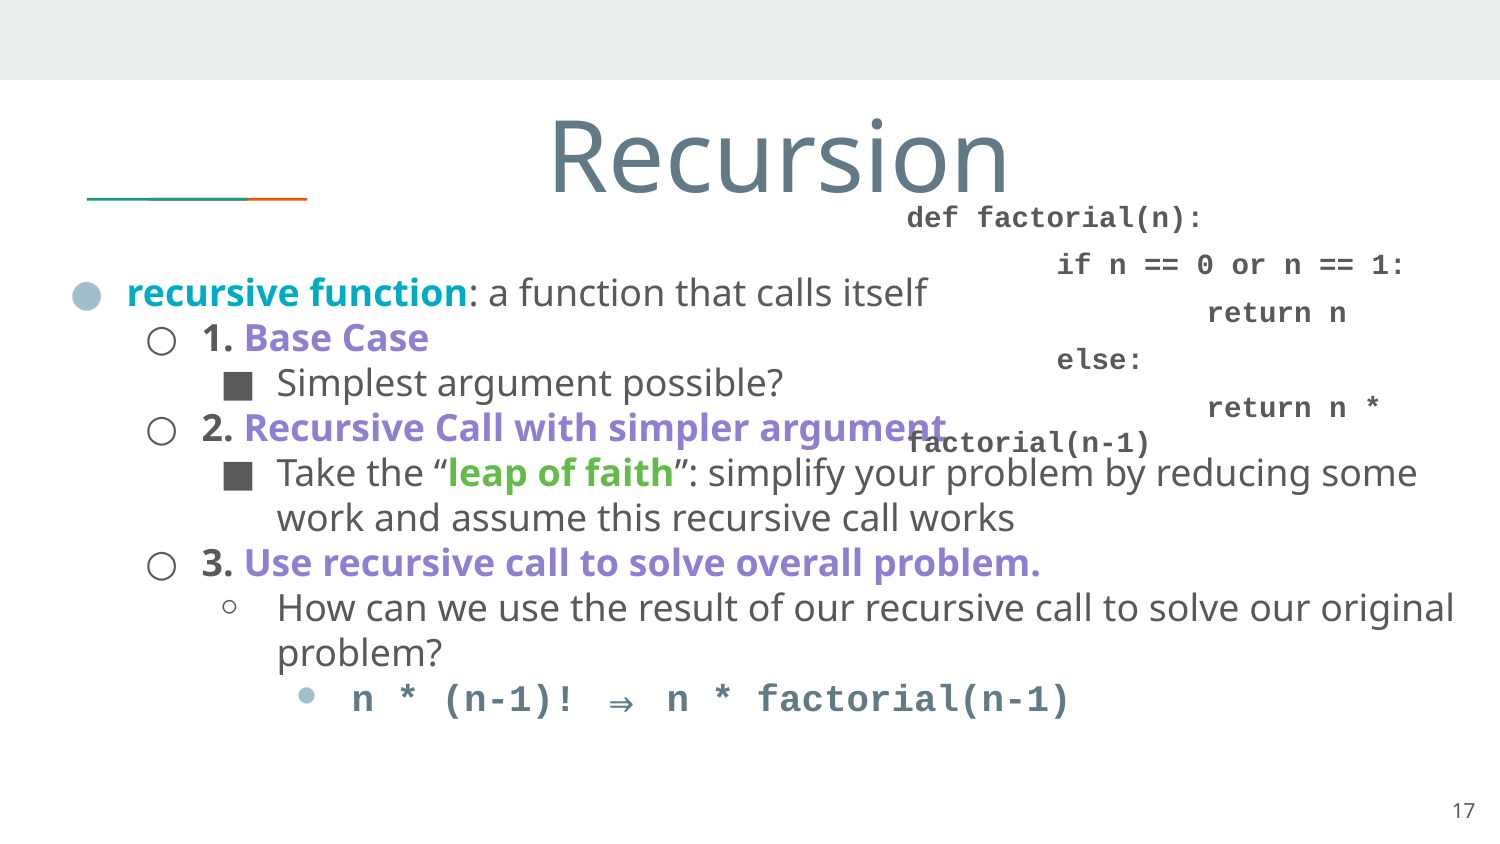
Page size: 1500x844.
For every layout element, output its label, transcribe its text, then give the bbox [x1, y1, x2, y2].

list recursive function: a function that calls itself 1. Base Case Simplest argument possible? 2. Recursive Call with simpler argument Take the “leap of faith”: simplify your problem by reducing some work and assume this recursive call works 3. Use recursive call to solve overall problem. How can we use the result of our recursive call to solve our original problem? n * (n-1)! ⇒ n * factorial(n-1) [36, 254, 1500, 712]
text_box def factorial(n): if n == 0 or n == 1: return n else: return n * factorial(n-1) [891, 182, 1500, 473]
title Recursion [531, 77, 1398, 183]
slide_number 17 [1400, 779, 1491, 844]
